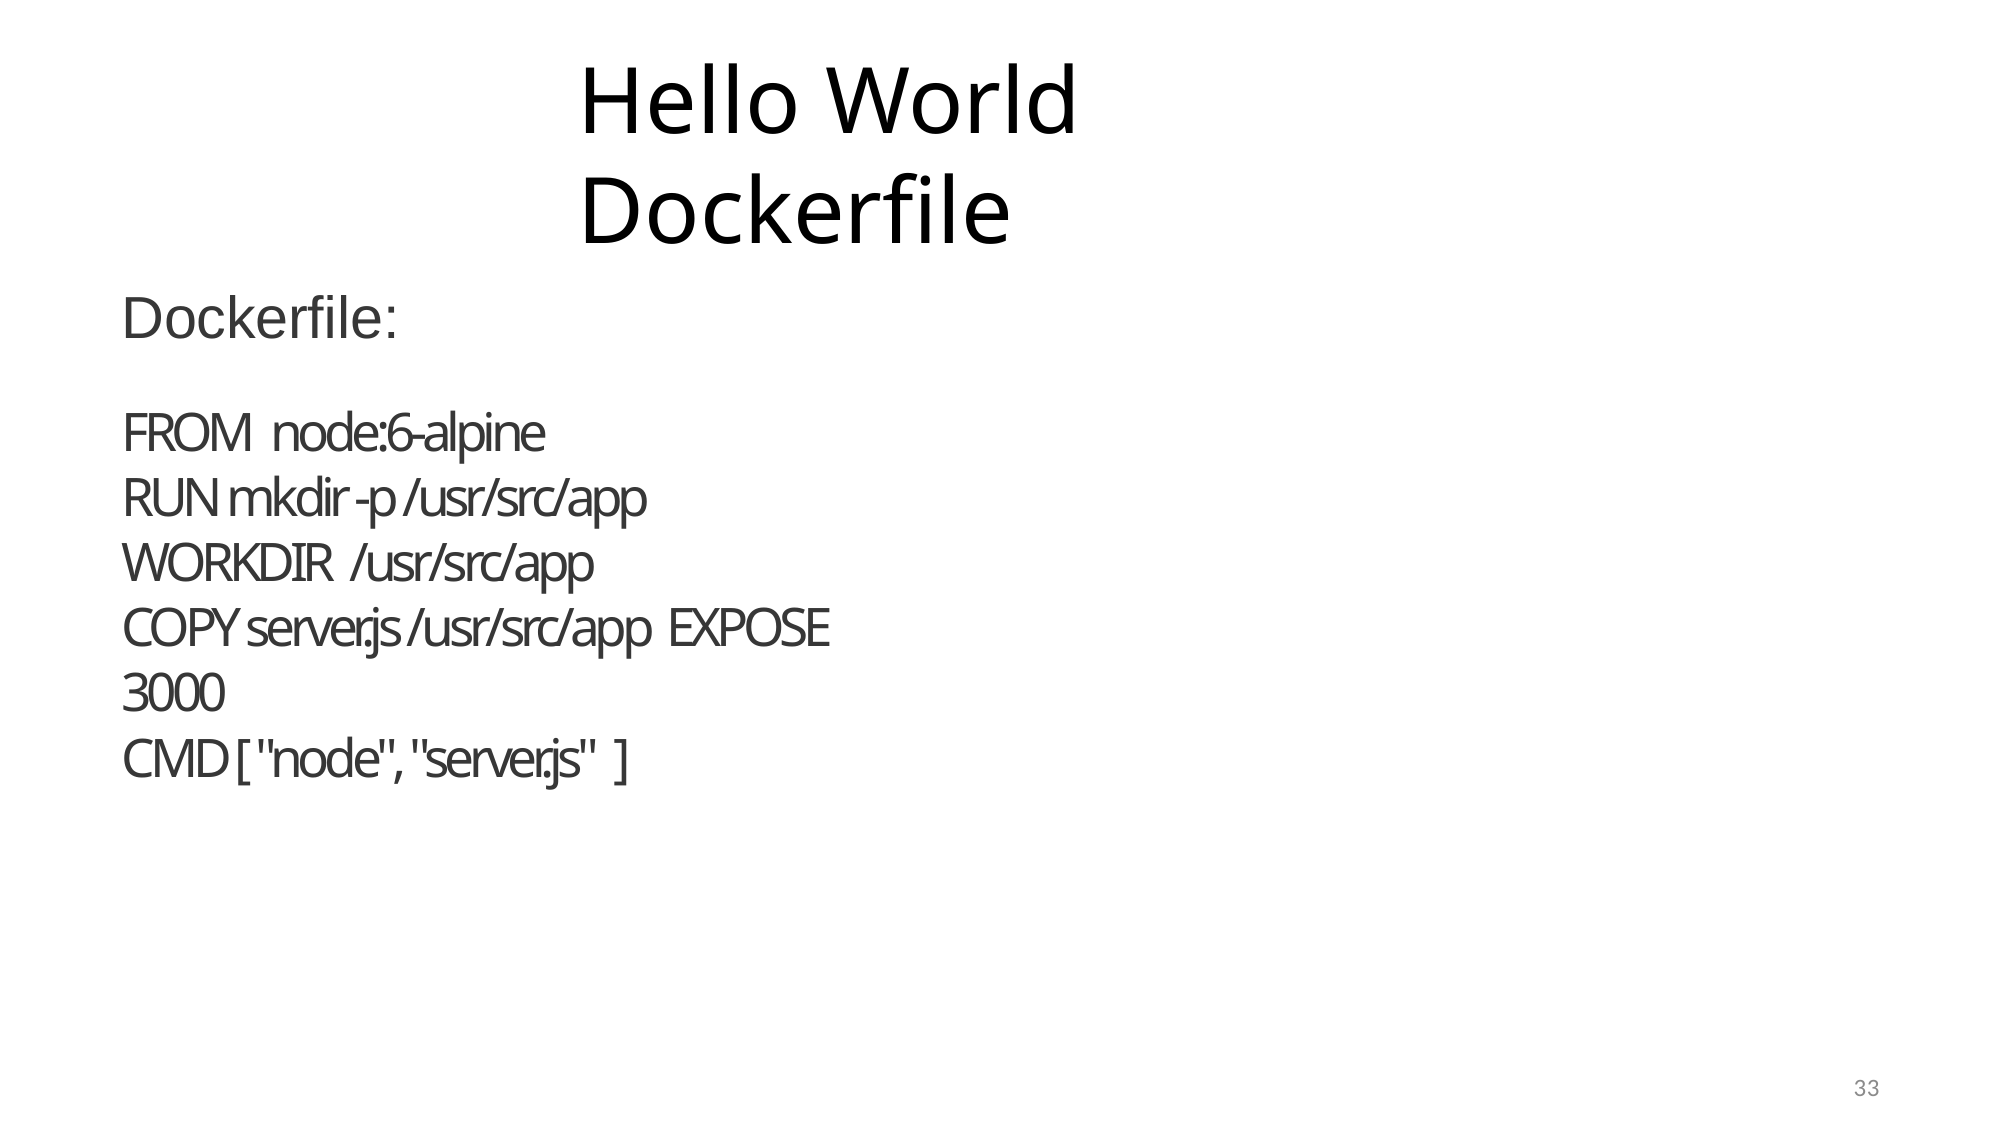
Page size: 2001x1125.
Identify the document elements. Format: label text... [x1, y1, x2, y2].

slide_number 33 [1846, 761, 1880, 1125]
title Hello World Dockerﬁle [576, 40, 1424, 263]
text_box Dockerﬁle: FROM node:6-alpine RUN mkdir -p /usr/src/app WORKDIR /usr/src/app COPY server.js /usr/src/app EXPOSE 3000 CMD [ "node", "server.js" ] [120, 277, 841, 788]
